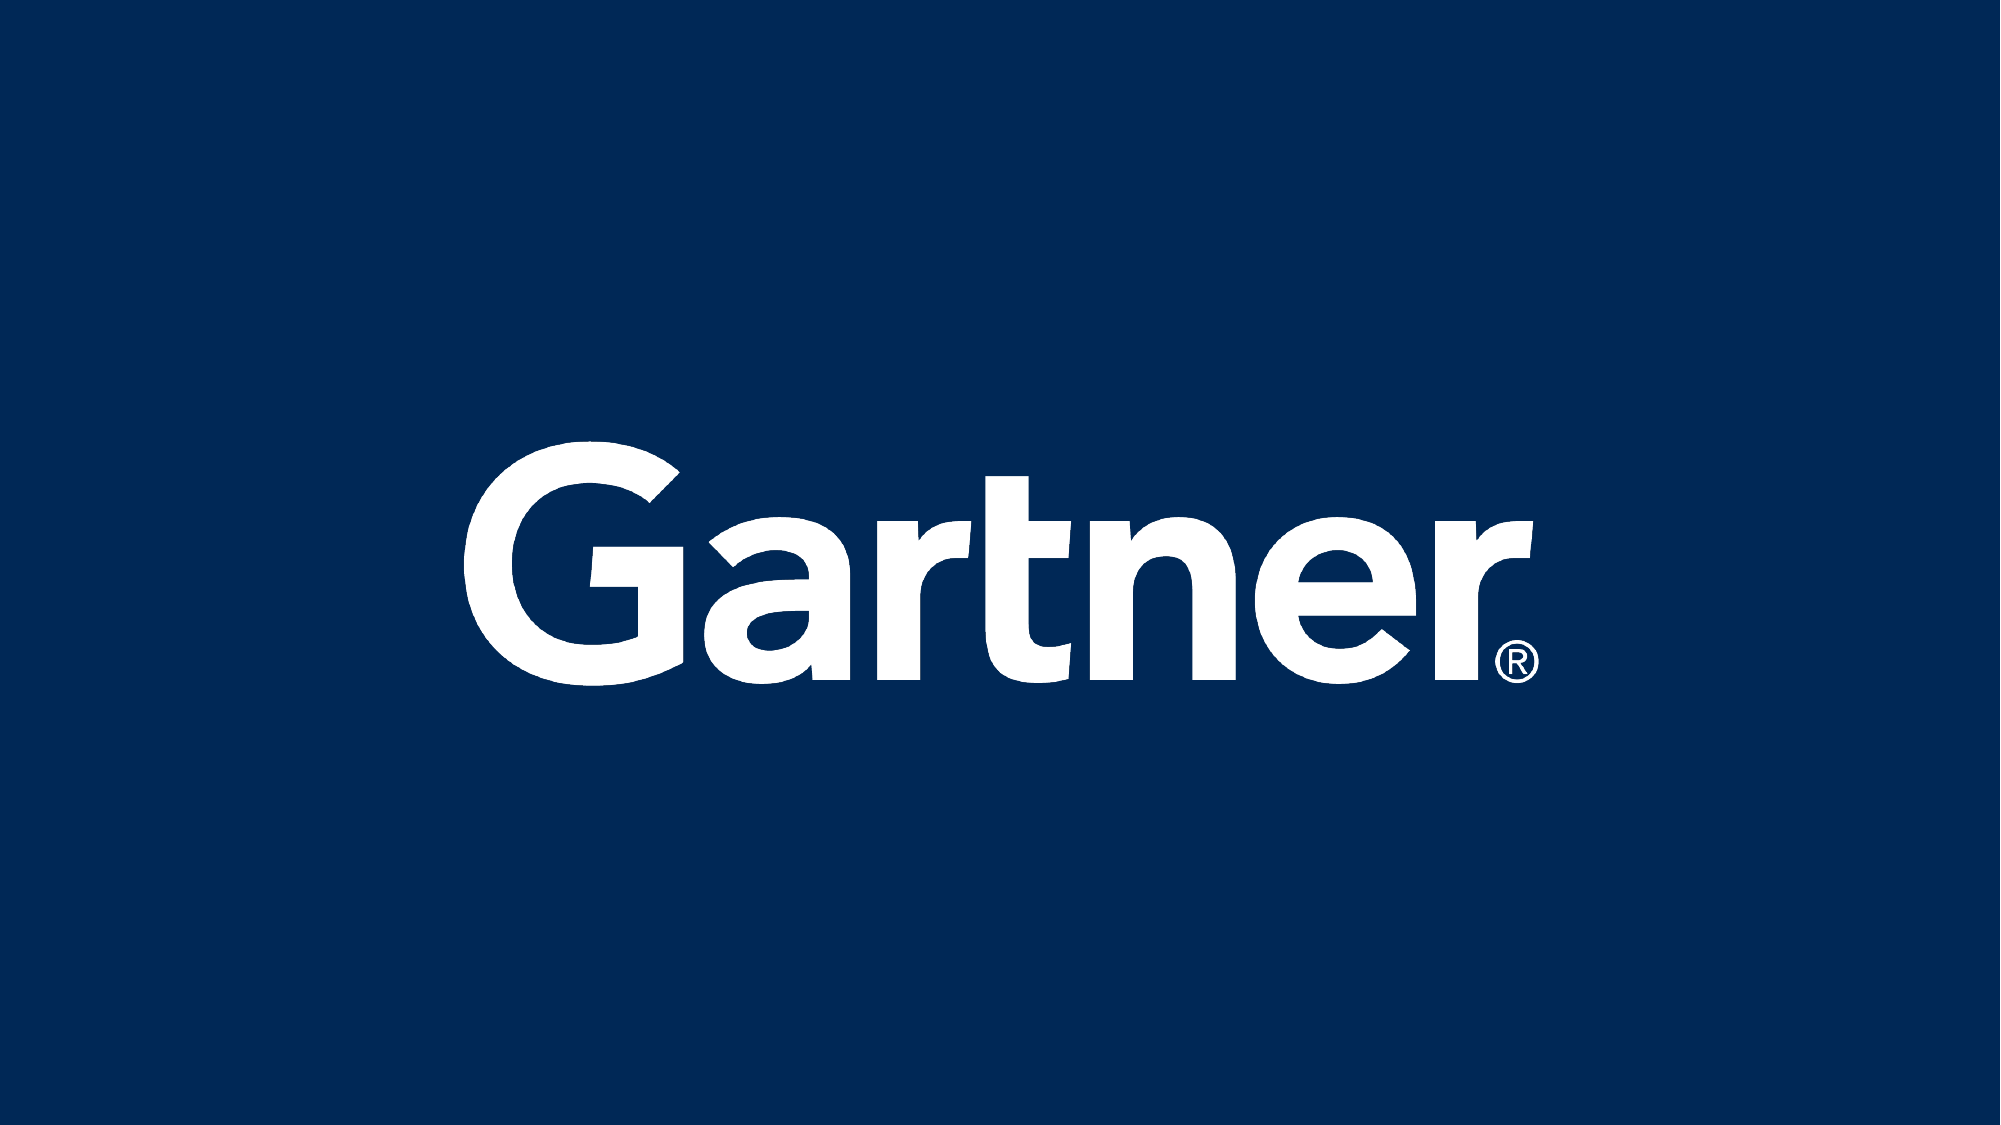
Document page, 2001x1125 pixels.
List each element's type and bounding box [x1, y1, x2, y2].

picture [460, 439, 1540, 686]
